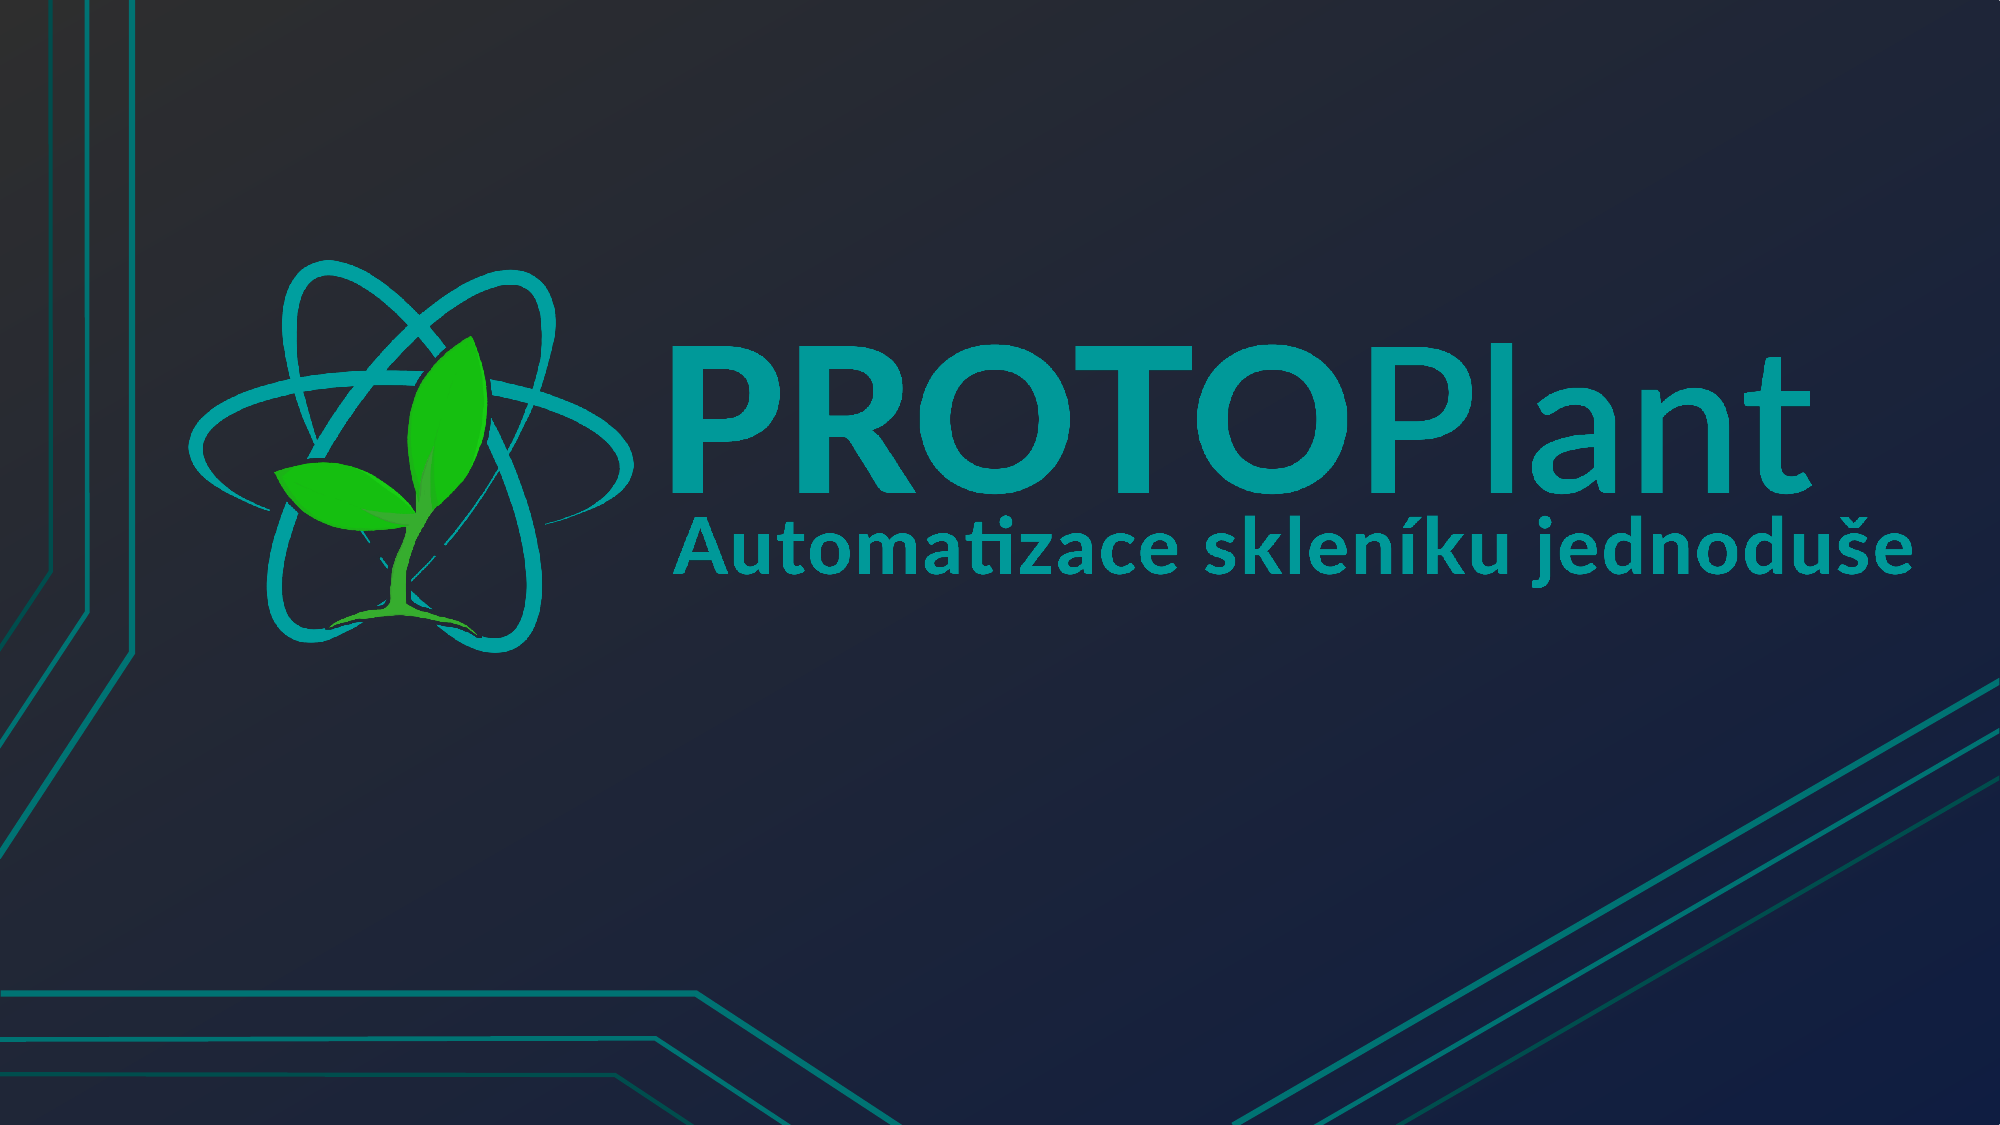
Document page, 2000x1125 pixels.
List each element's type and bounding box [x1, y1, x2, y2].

picture [188, 259, 1934, 653]
